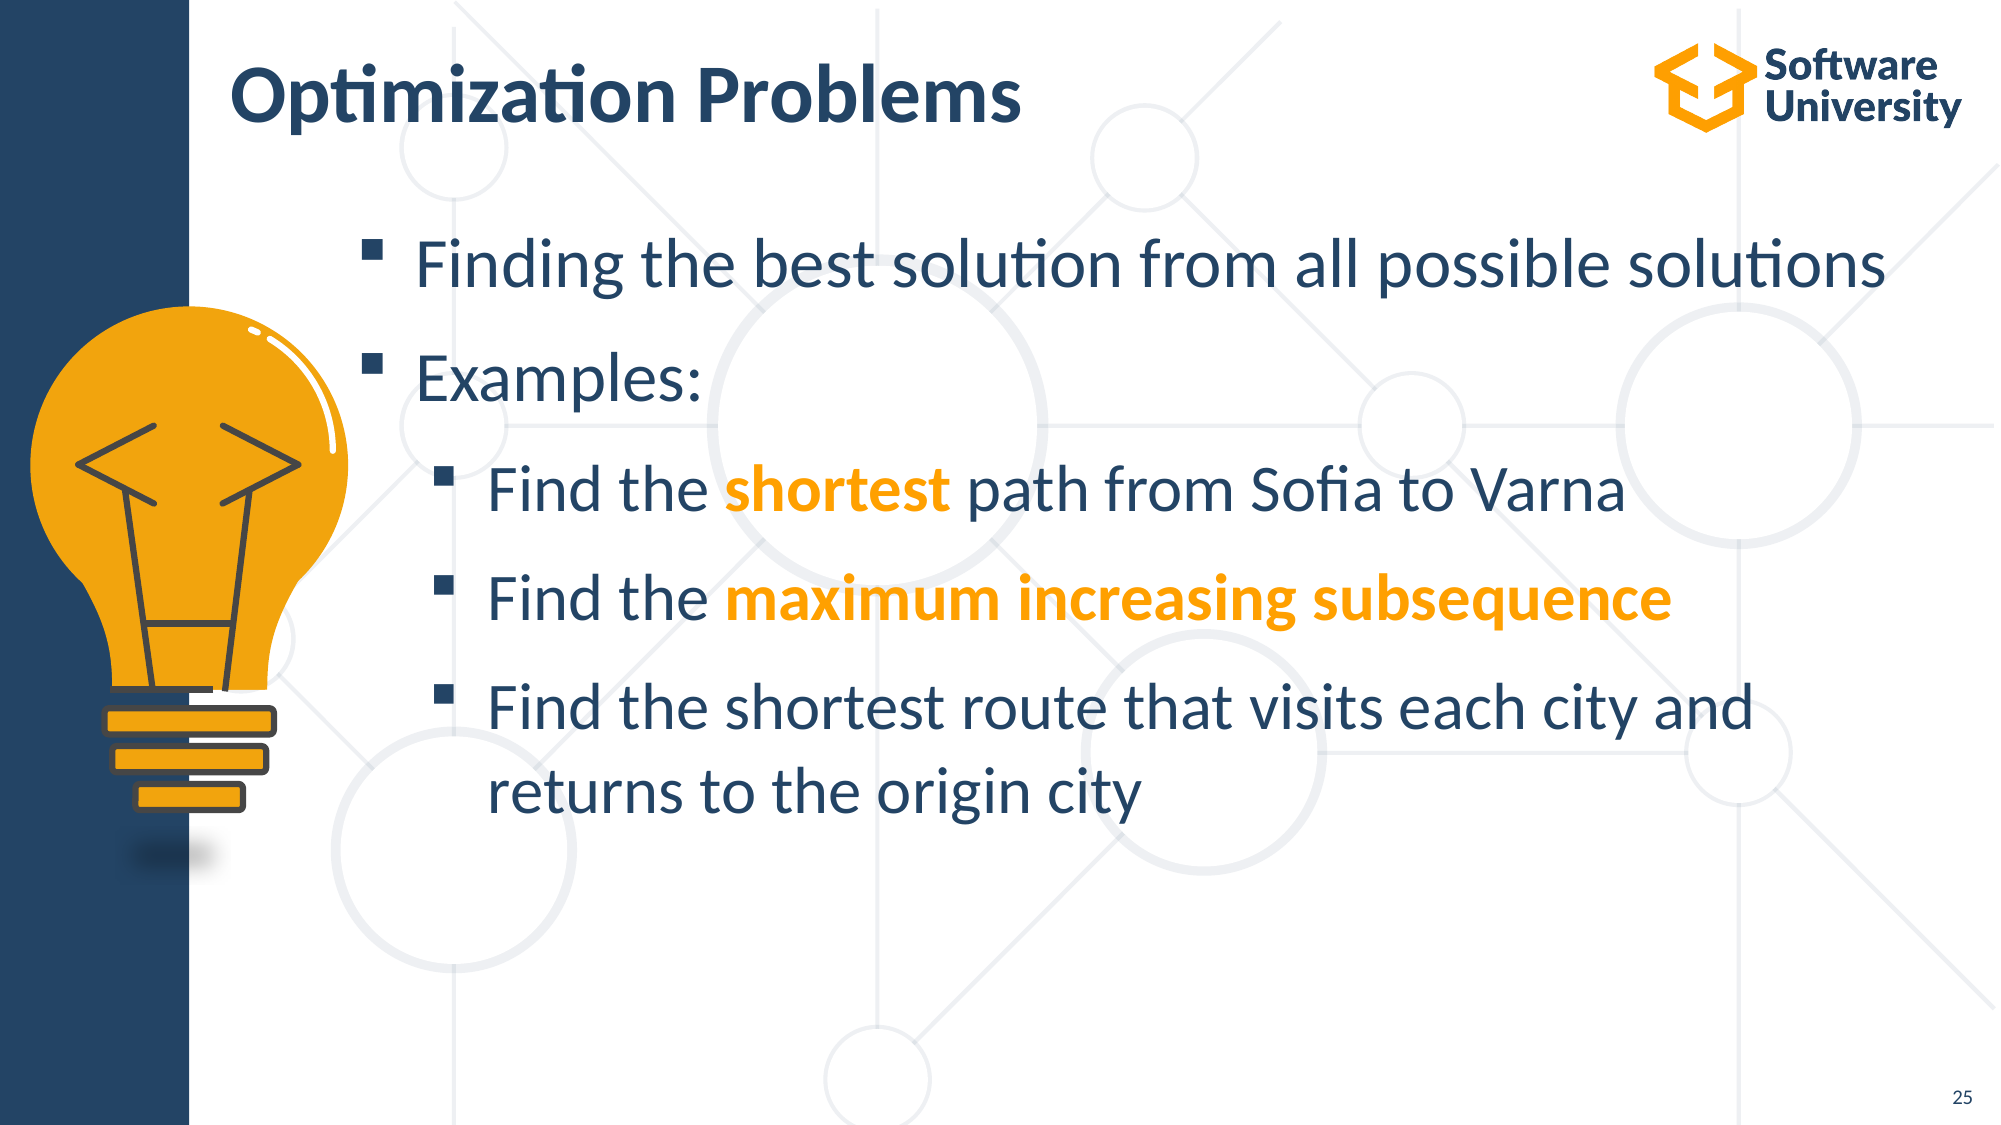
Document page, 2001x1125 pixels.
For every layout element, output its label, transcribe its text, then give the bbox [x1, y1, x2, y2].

list Finding the best solution from all possible solutions Examples: Find the shortest path from Sofia to Varna Find the maximum increasing subsequence Find the shortest route that visits each city and returns to the origin city [338, 206, 2000, 1117]
text_box 25 [1927, 1067, 1989, 1117]
title Optimization Problems [212, 16, 1628, 162]
picture [1641, 31, 1973, 145]
